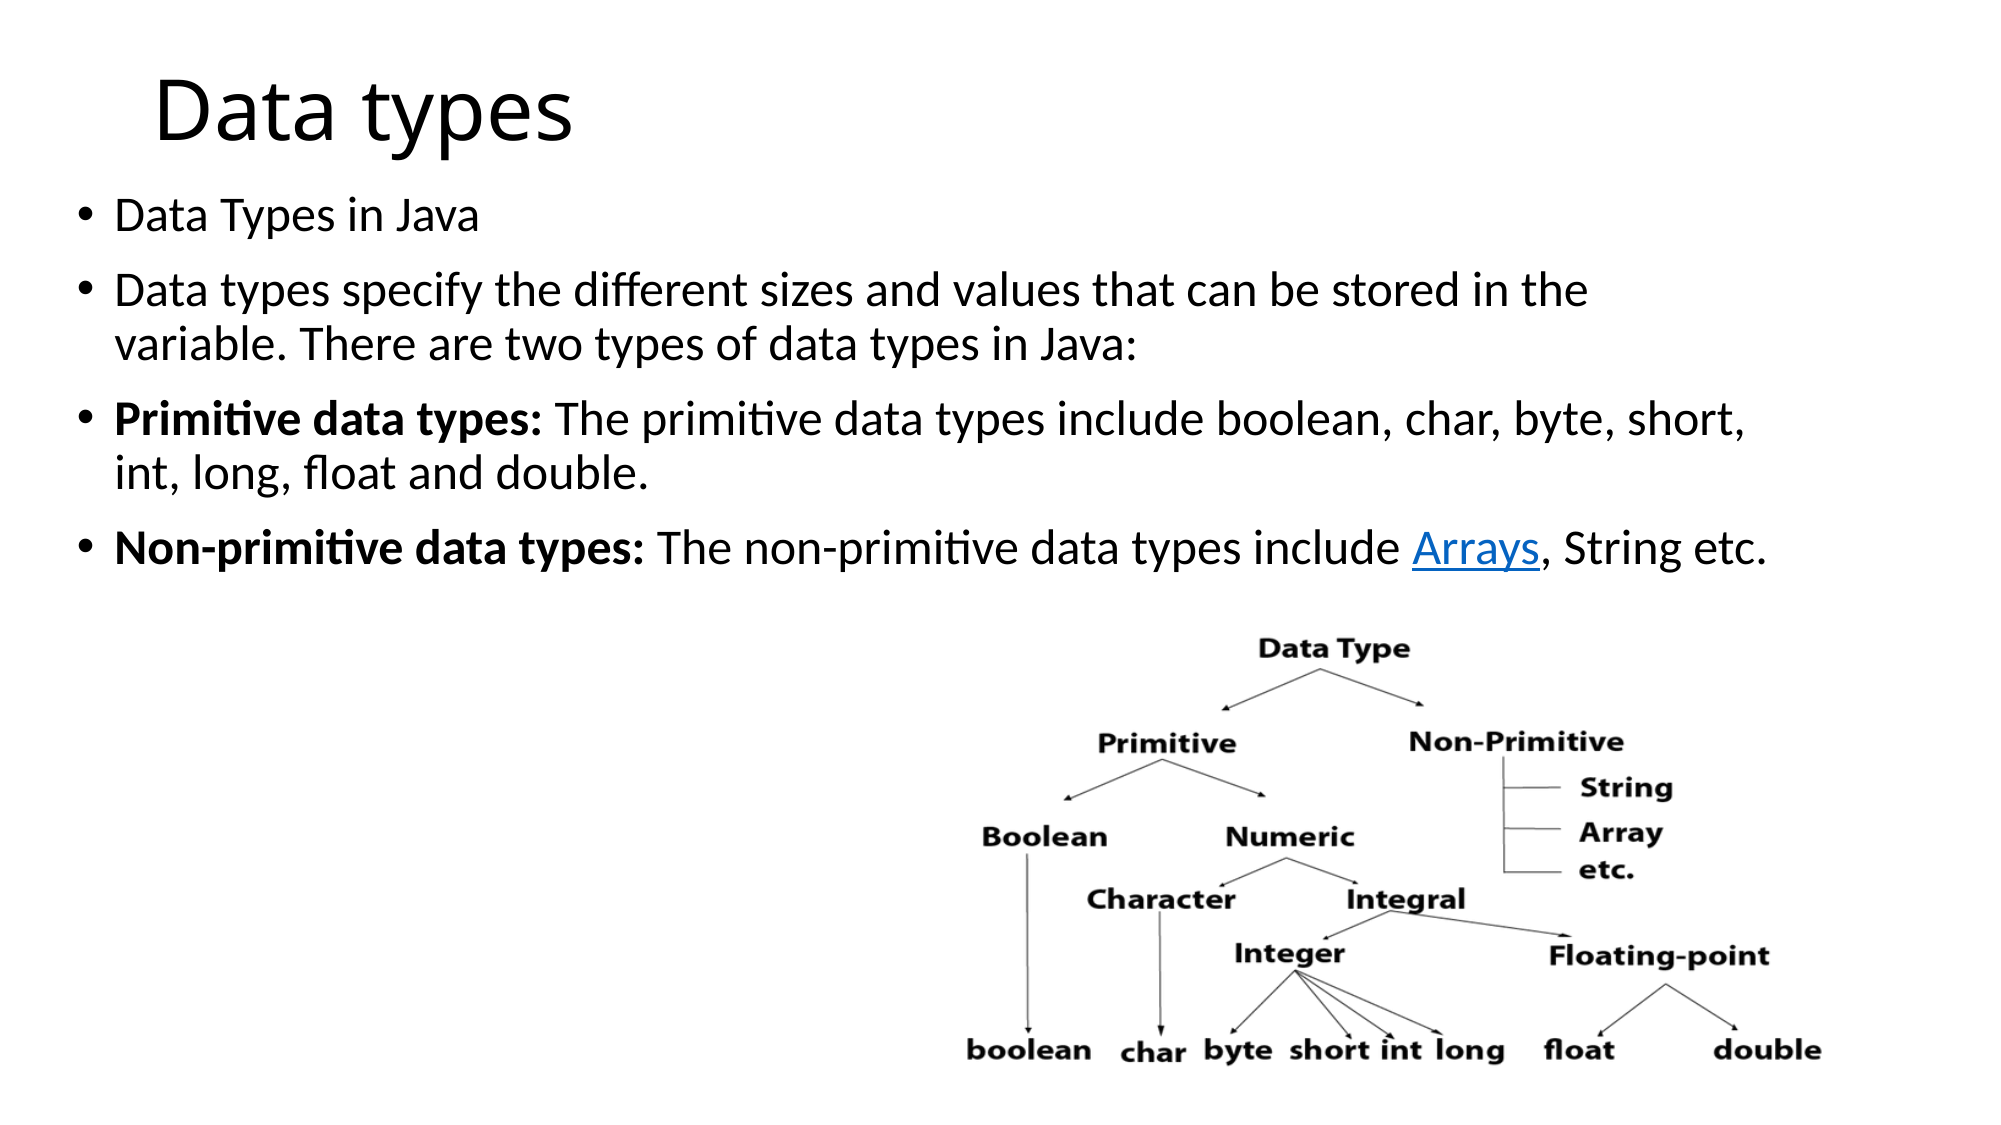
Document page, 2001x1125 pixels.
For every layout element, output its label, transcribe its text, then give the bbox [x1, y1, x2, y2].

picture [966, 633, 1823, 1070]
title Data types [137, 59, 1863, 167]
list Data Types in Java Data types specify the different sizes and values that can be stored in the variable. There are two types of data types in Java: Primitive data types: The primitive data types include boolean, char, byte, short, int, long, float and double. Non-primitive data types: The non-primitive data types include Arrays, String etc. [61, 181, 1787, 896]
